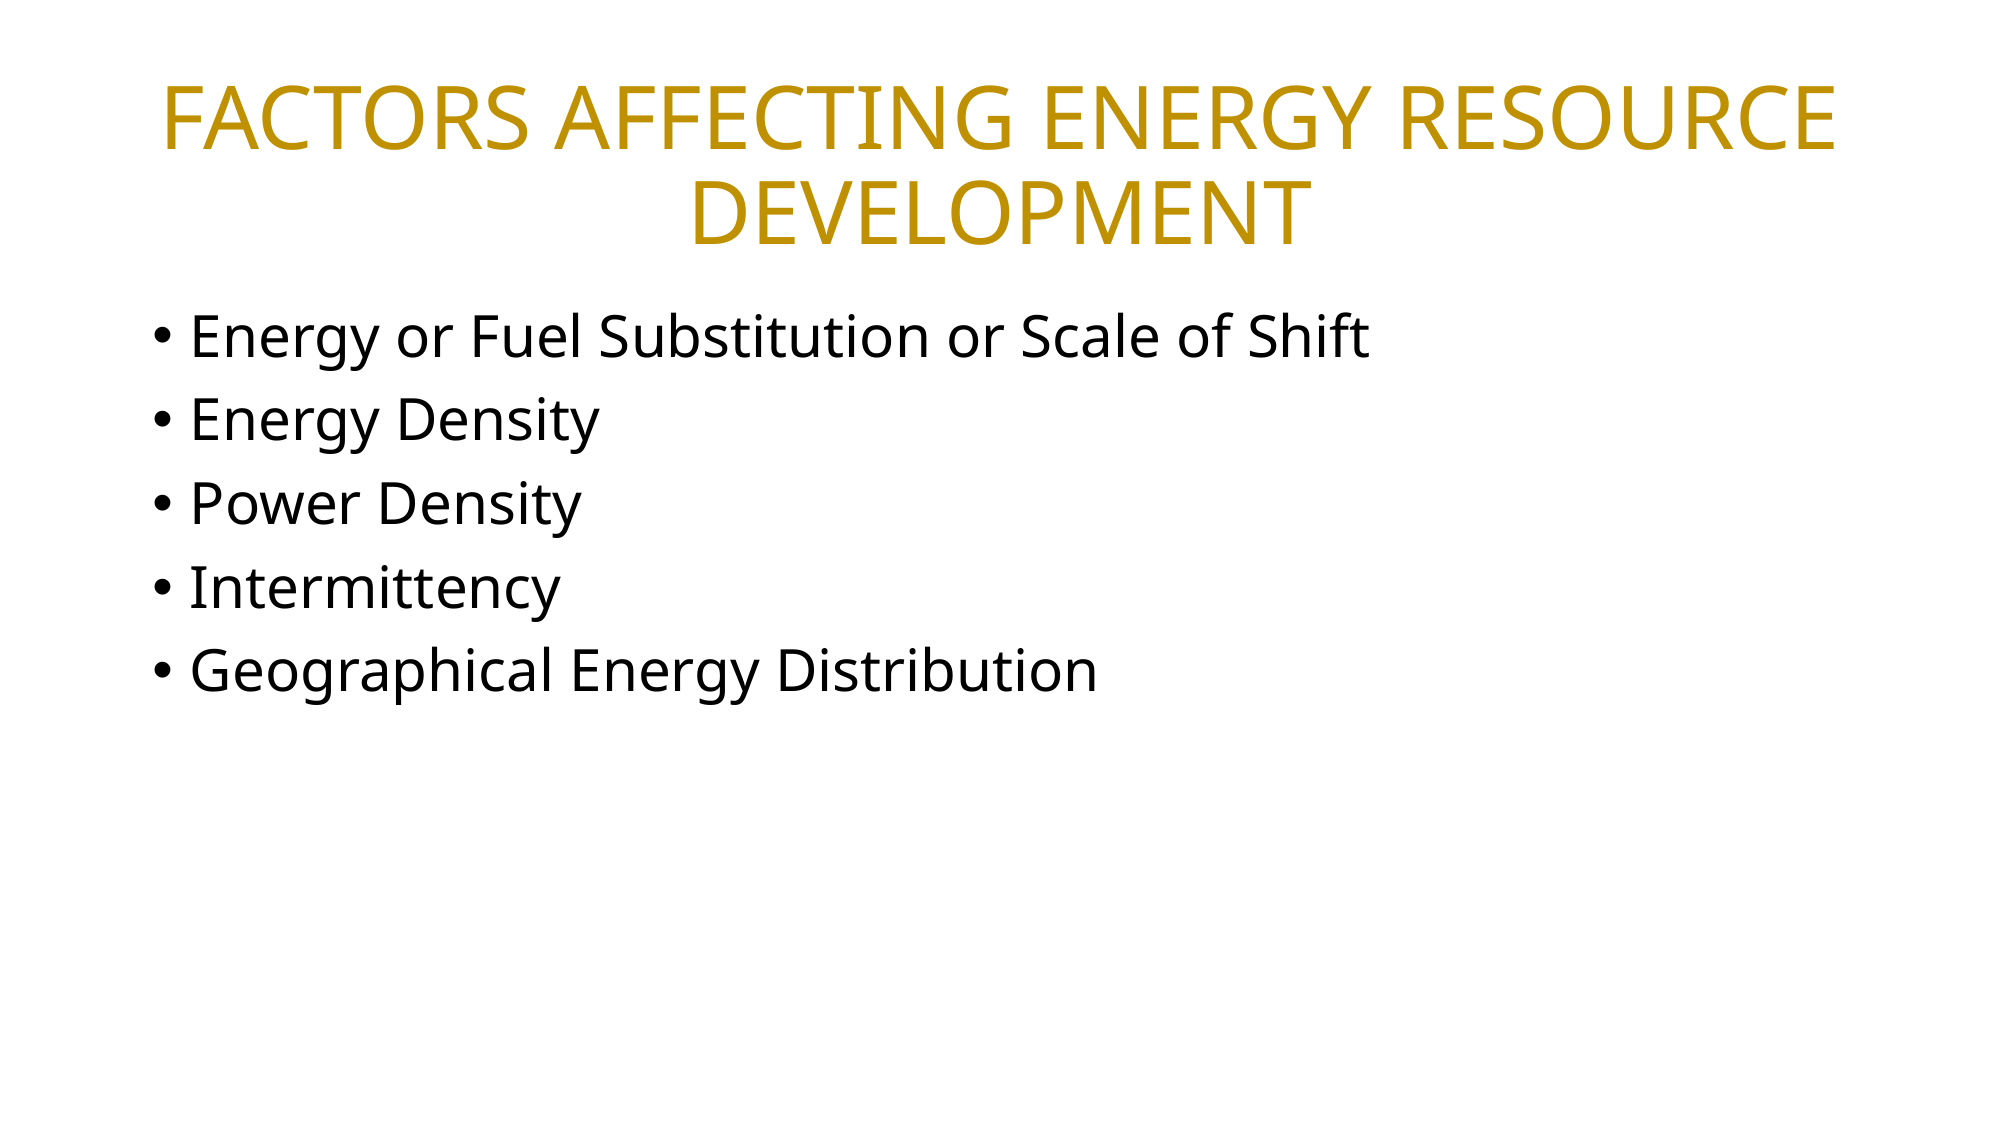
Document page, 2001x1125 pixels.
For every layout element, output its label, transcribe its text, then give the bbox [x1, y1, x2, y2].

list Energy or Fuel Substitution or Scale of Shift Energy Density Power Density Intermittency Geographical Energy Distribution [137, 299, 1863, 1014]
title FACTORS AFFECTING ENERGY RESOURCE DEVELOPMENT [137, 59, 1863, 278]
